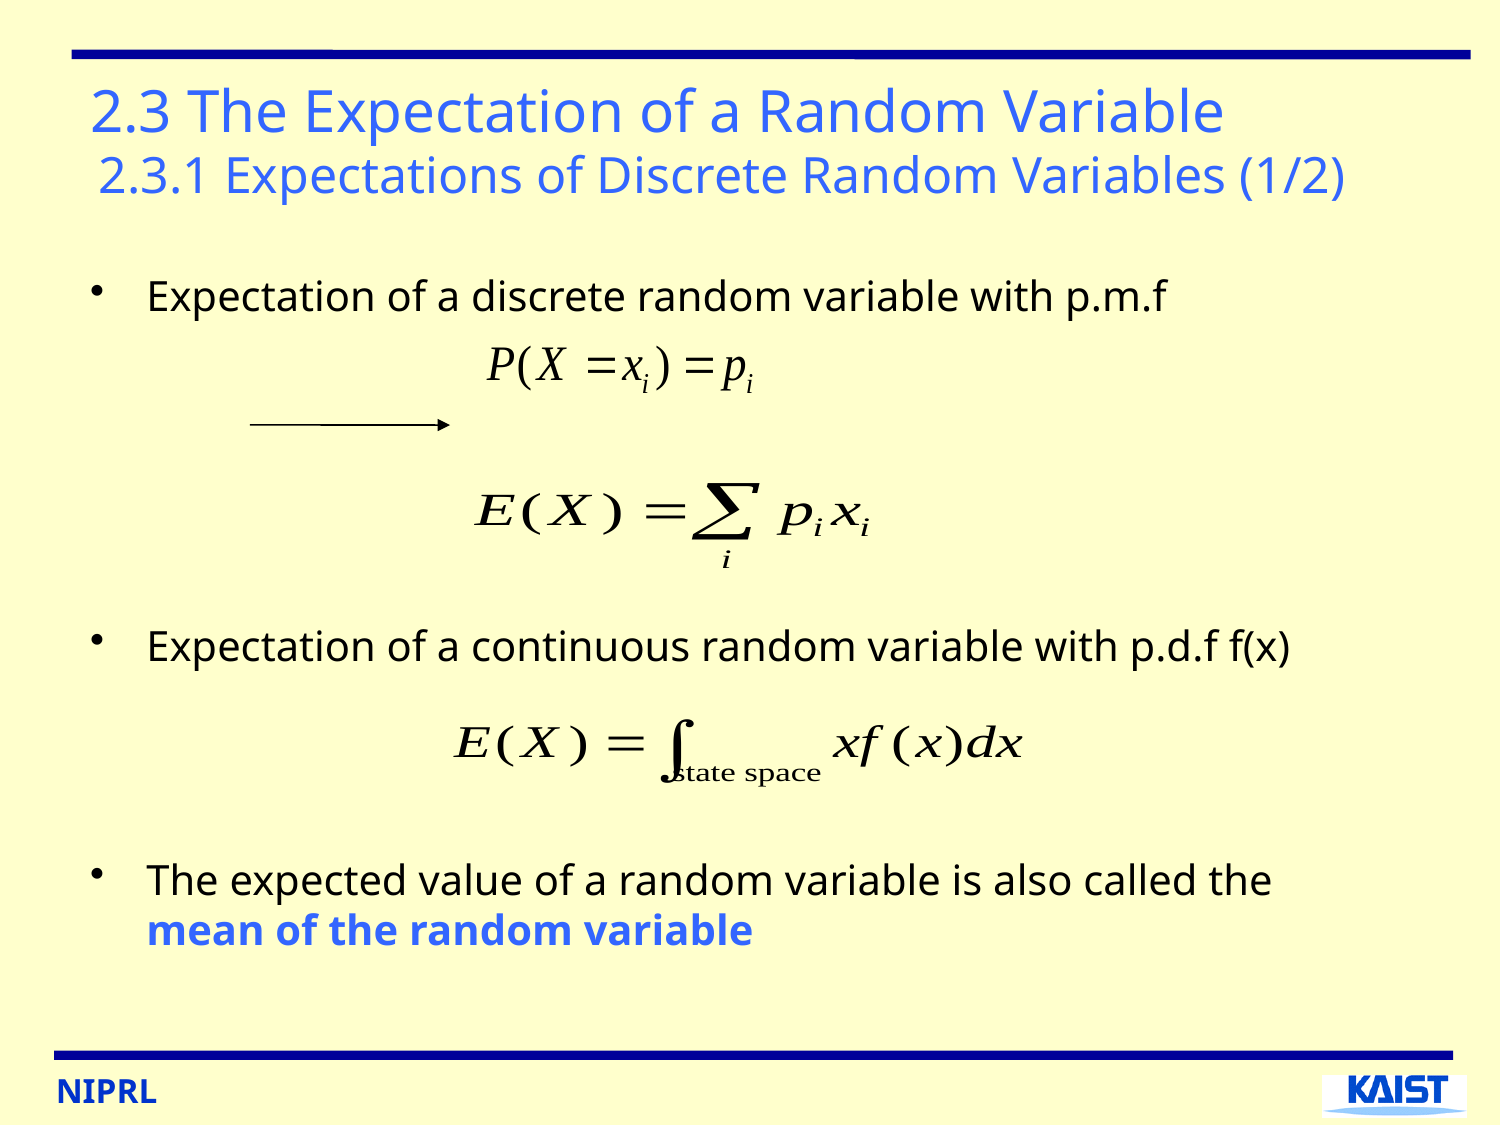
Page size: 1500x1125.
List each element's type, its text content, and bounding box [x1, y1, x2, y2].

title 2.3 The Expectation of a Random Variable 2.3.1 Expectations of Discrete Random Variables (1/2) [74, 44, 1426, 233]
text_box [442, 703, 1034, 799]
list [478, 330, 762, 406]
picture [1322, 1075, 1467, 1118]
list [462, 474, 888, 580]
text_box [249, 418, 451, 432]
list Expectation of a discrete random variable with p.m.f Expectation of a continuous random variable with p.d.f f(x) The expected value of a random variable is also called the mean of the random variable [74, 262, 1412, 1006]
